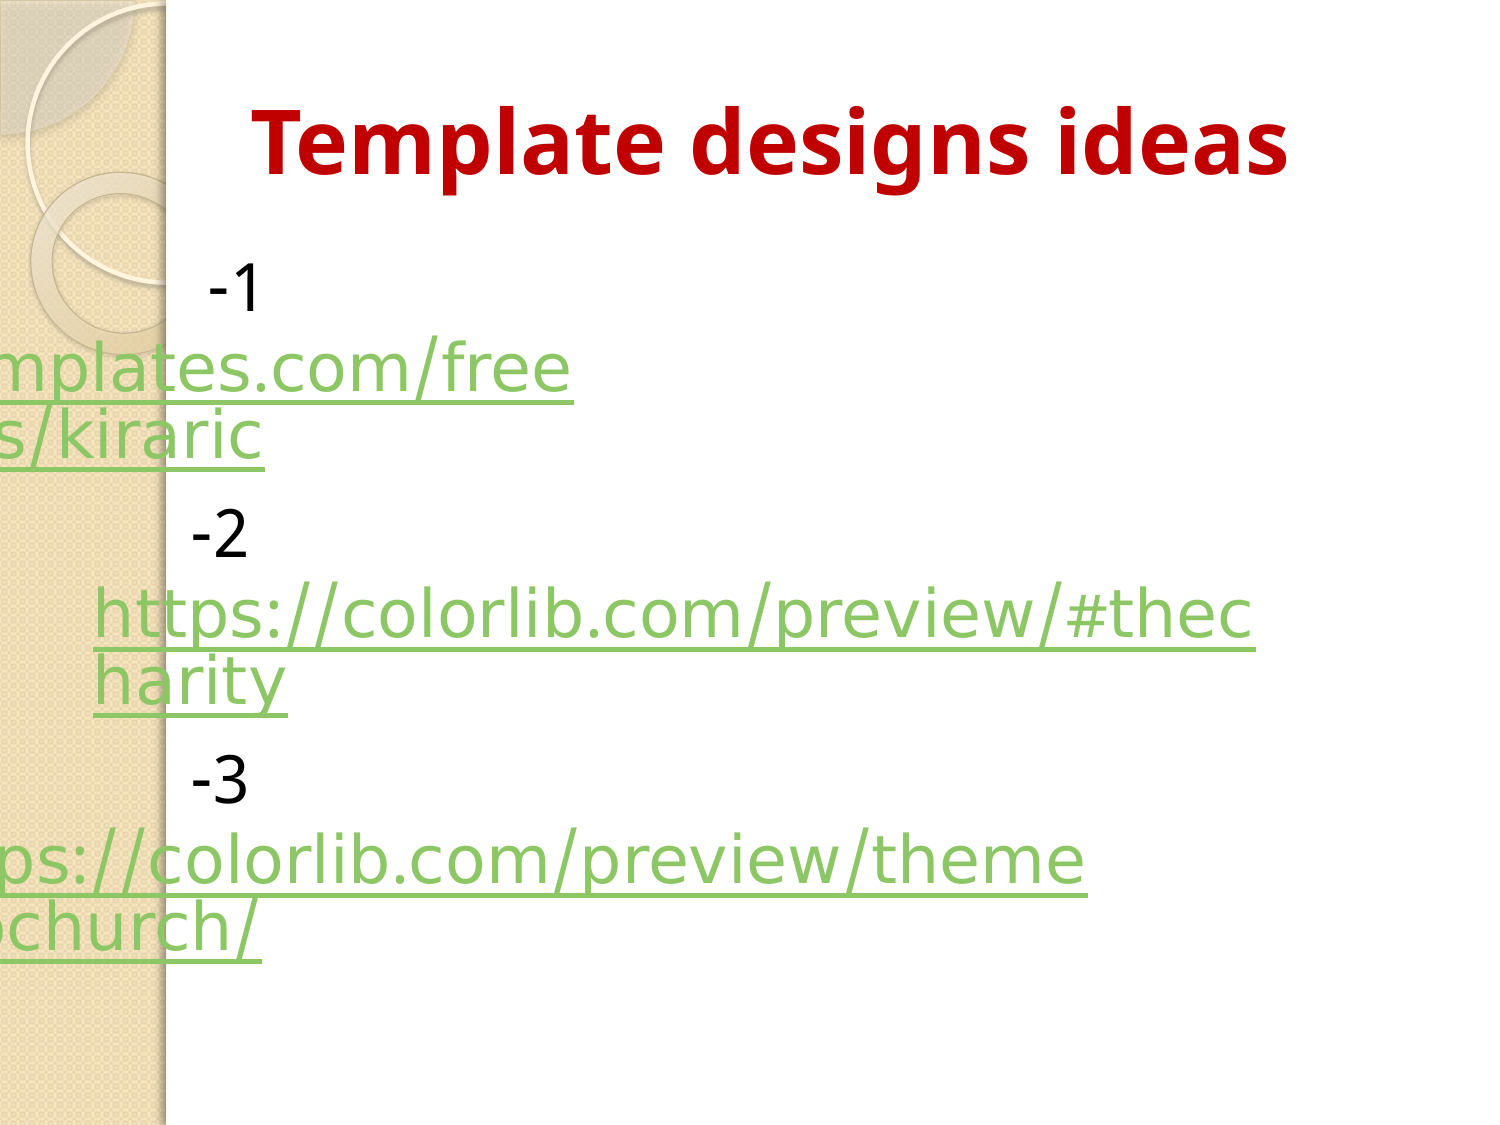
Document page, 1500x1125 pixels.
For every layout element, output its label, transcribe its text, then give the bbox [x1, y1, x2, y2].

list 1- https://www.os-templates.com/free-website-templates/kiraric 2-https://colorlib.com/preview/#thecharity 3-https://colorlib.com/preview/theme/libchurch/ [175, 237, 1466, 1025]
title Template designs ideas [235, 45, 1466, 233]
